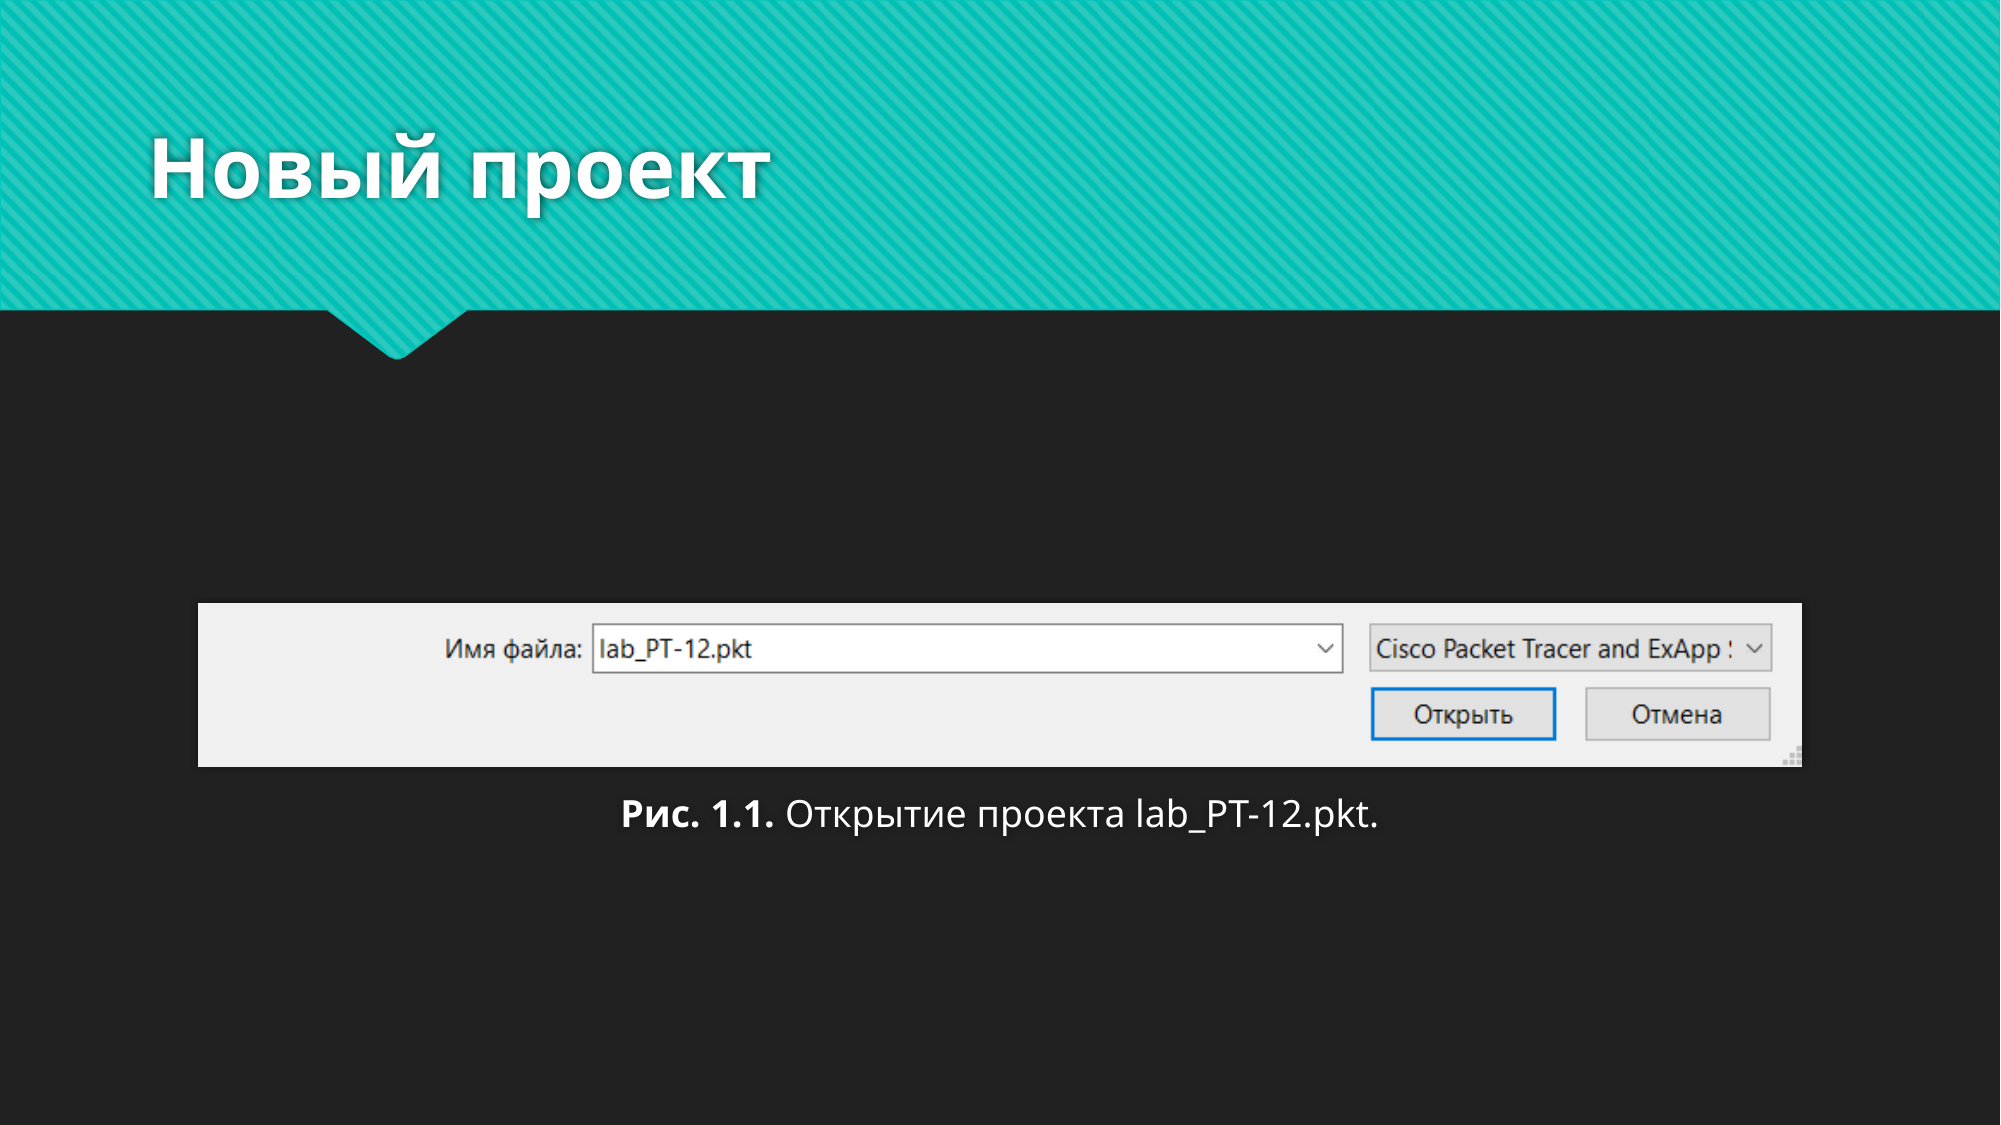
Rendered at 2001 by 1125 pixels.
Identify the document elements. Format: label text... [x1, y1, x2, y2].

title Новый проект [132, 103, 1868, 223]
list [198, 603, 1802, 767]
text_box Рис. 1.1. Открытие проекта lab_PT-12.pkt. [198, 771, 1802, 859]
